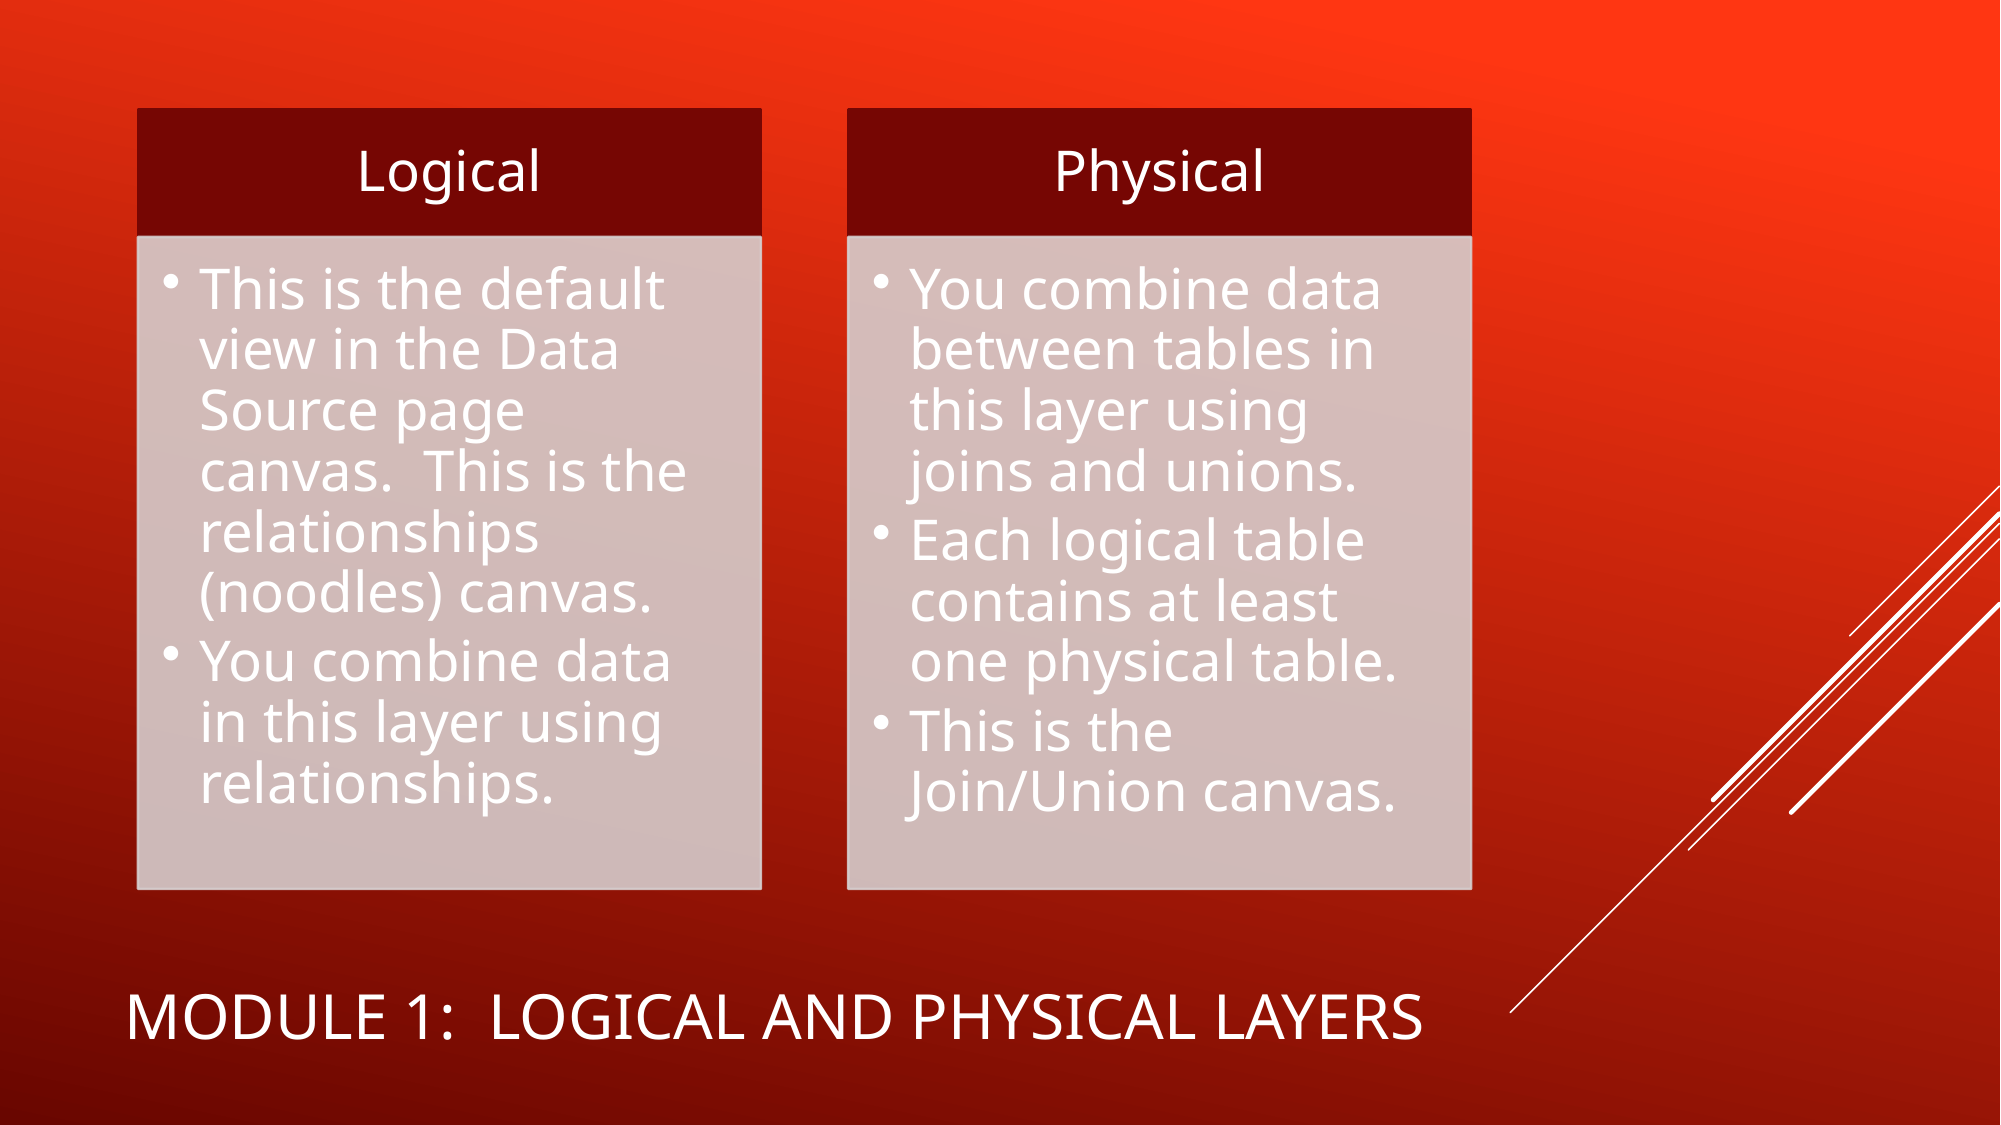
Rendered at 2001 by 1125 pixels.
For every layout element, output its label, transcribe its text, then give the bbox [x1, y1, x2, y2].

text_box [1510, 485, 2000, 1013]
title Module 1: logical and physical layers [109, 943, 1510, 1086]
text_box [0, 0, 2000, 1125]
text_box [137, 54, 1472, 944]
